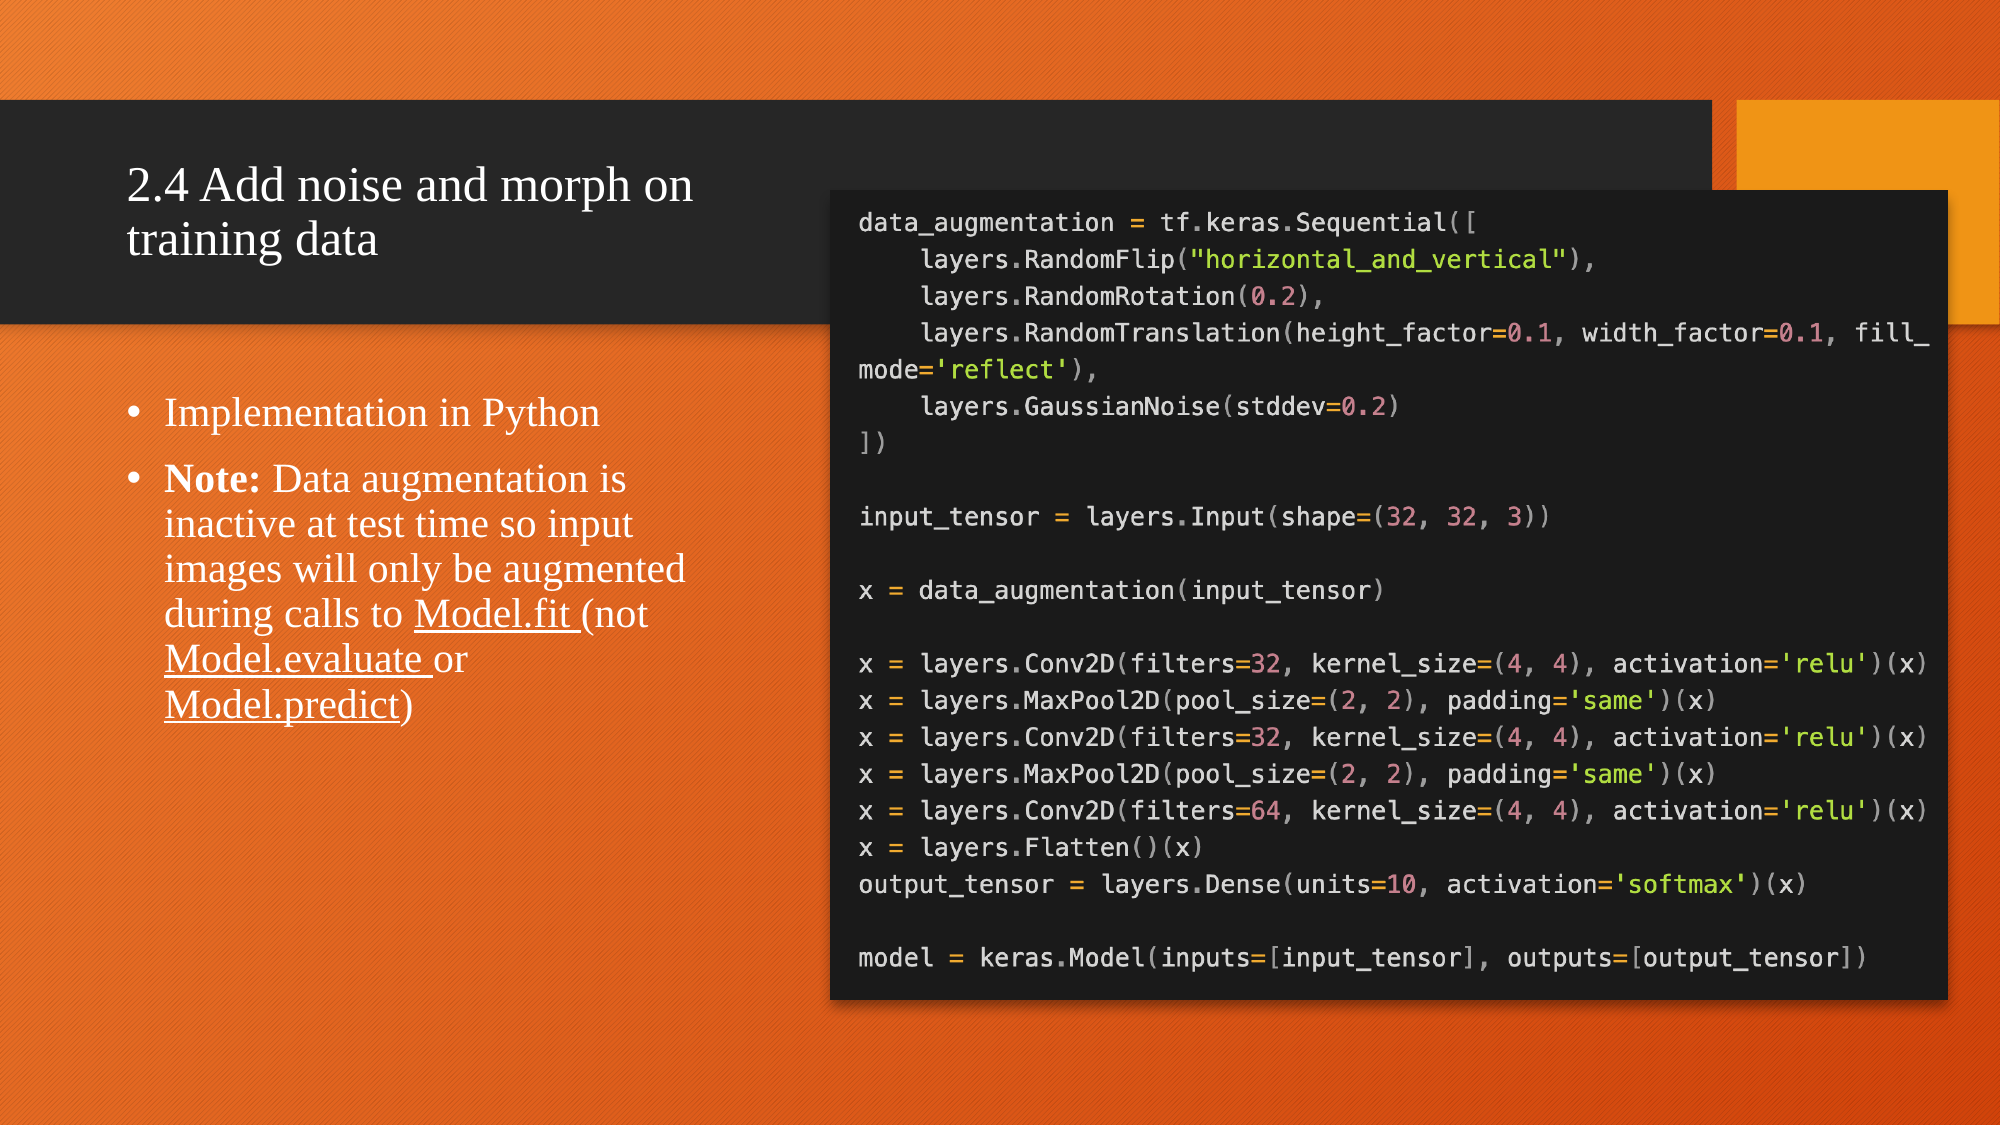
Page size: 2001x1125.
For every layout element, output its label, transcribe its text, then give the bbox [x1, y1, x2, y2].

list Implementation in Python Note: Data augmentation is inactive at test time so input images will only be augmented during calls to Model.fit (not Model.evaluate or Model.predict) [111, 383, 712, 974]
picture [0, 190, 2000, 1001]
title 2.4 Add noise and morph on training data [111, 123, 791, 301]
